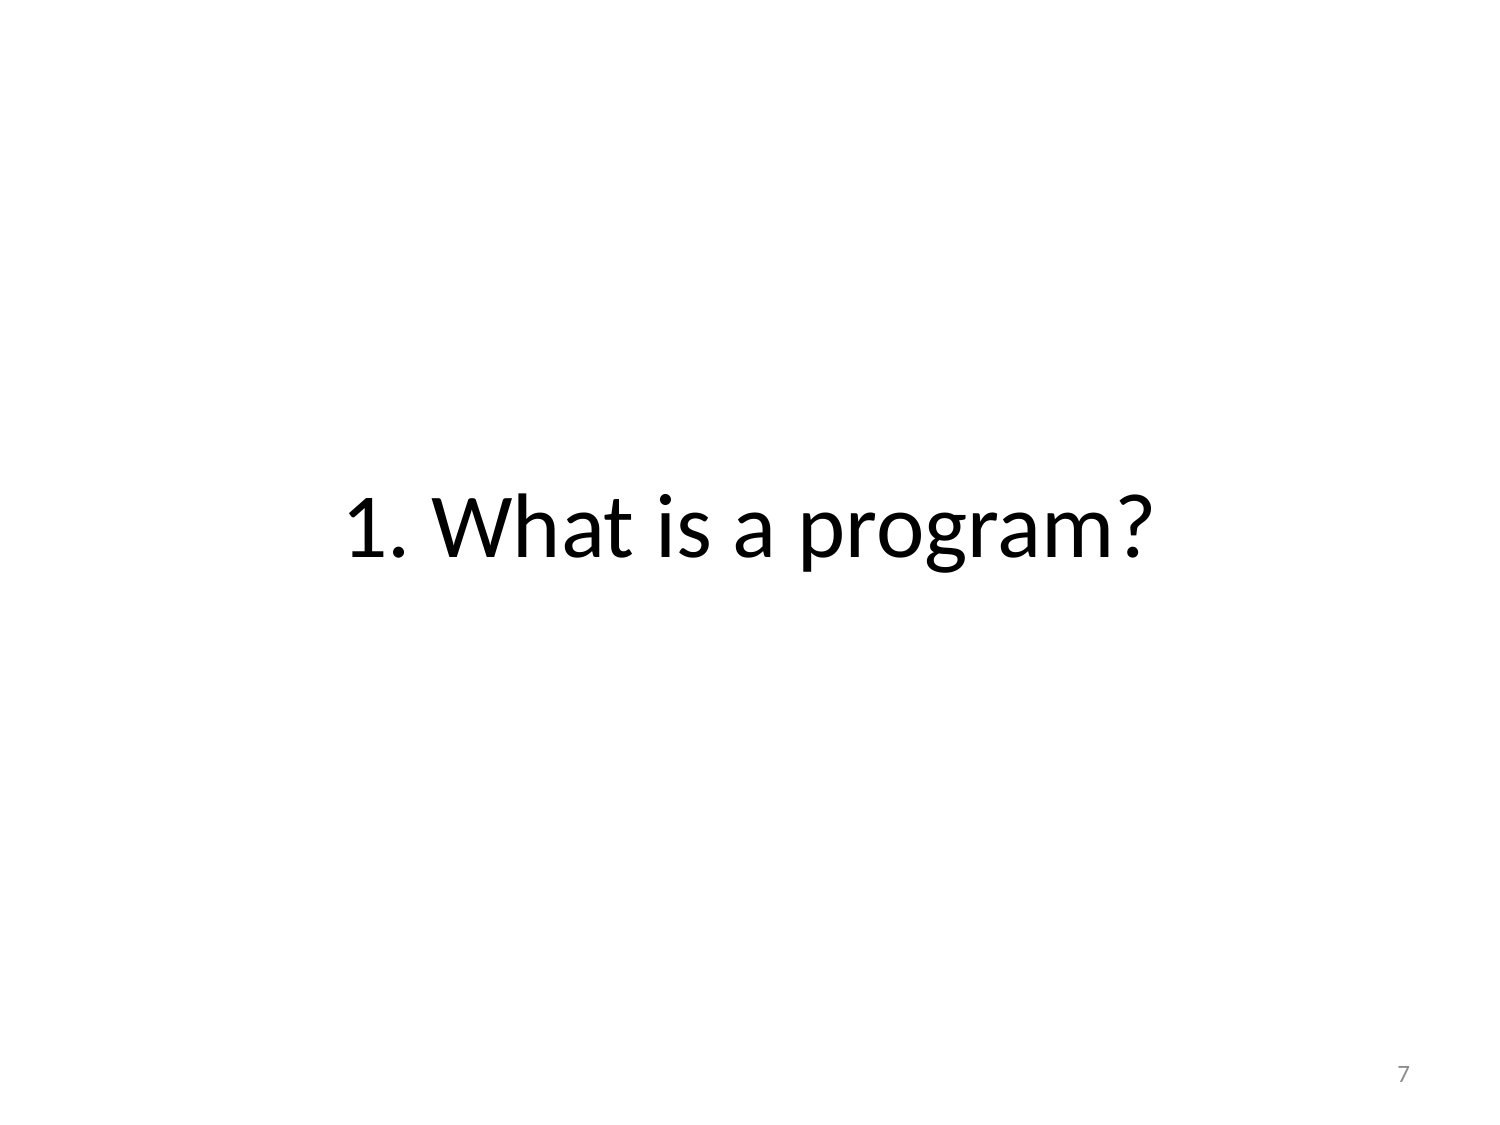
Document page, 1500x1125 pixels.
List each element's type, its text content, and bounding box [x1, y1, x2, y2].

title 1. What is a program? [112, 399, 1388, 642]
slide_number 7 [1074, 1042, 1425, 1103]
